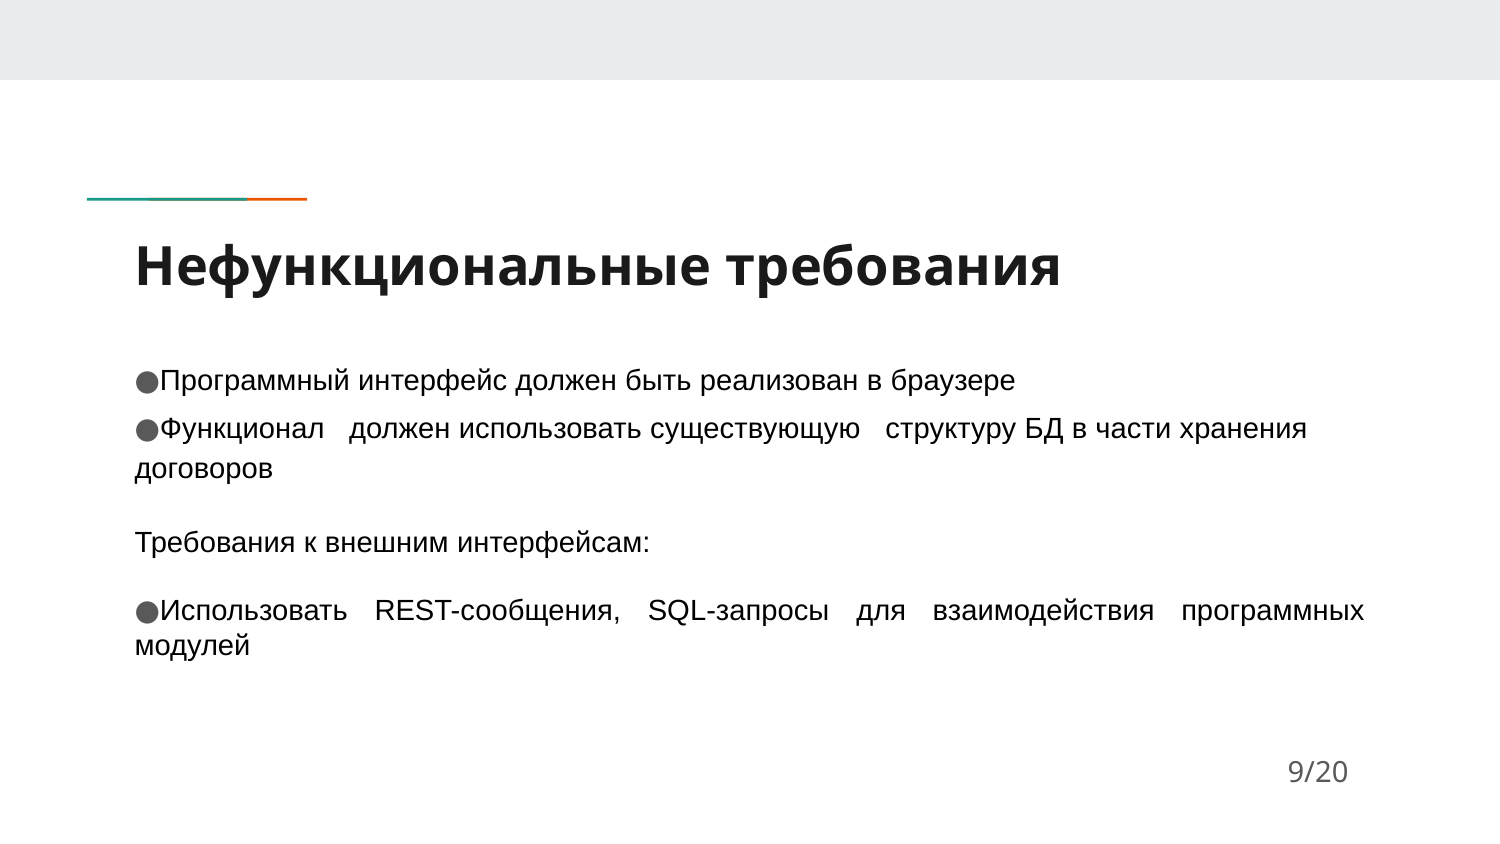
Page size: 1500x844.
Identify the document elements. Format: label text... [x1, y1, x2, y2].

text_box 9/20 [1272, 733, 1500, 844]
title Нефункциональные требования [119, 216, 1381, 305]
list Программный интерфейс должен быть реализован в браузере Функционал должен использовать существующую структуру БД в части хранения договоров Требования к внешним интерфейсам: Использовать REST-сообщения, SQL-запросы для взаимодействия программных модулей [119, 341, 1381, 712]
